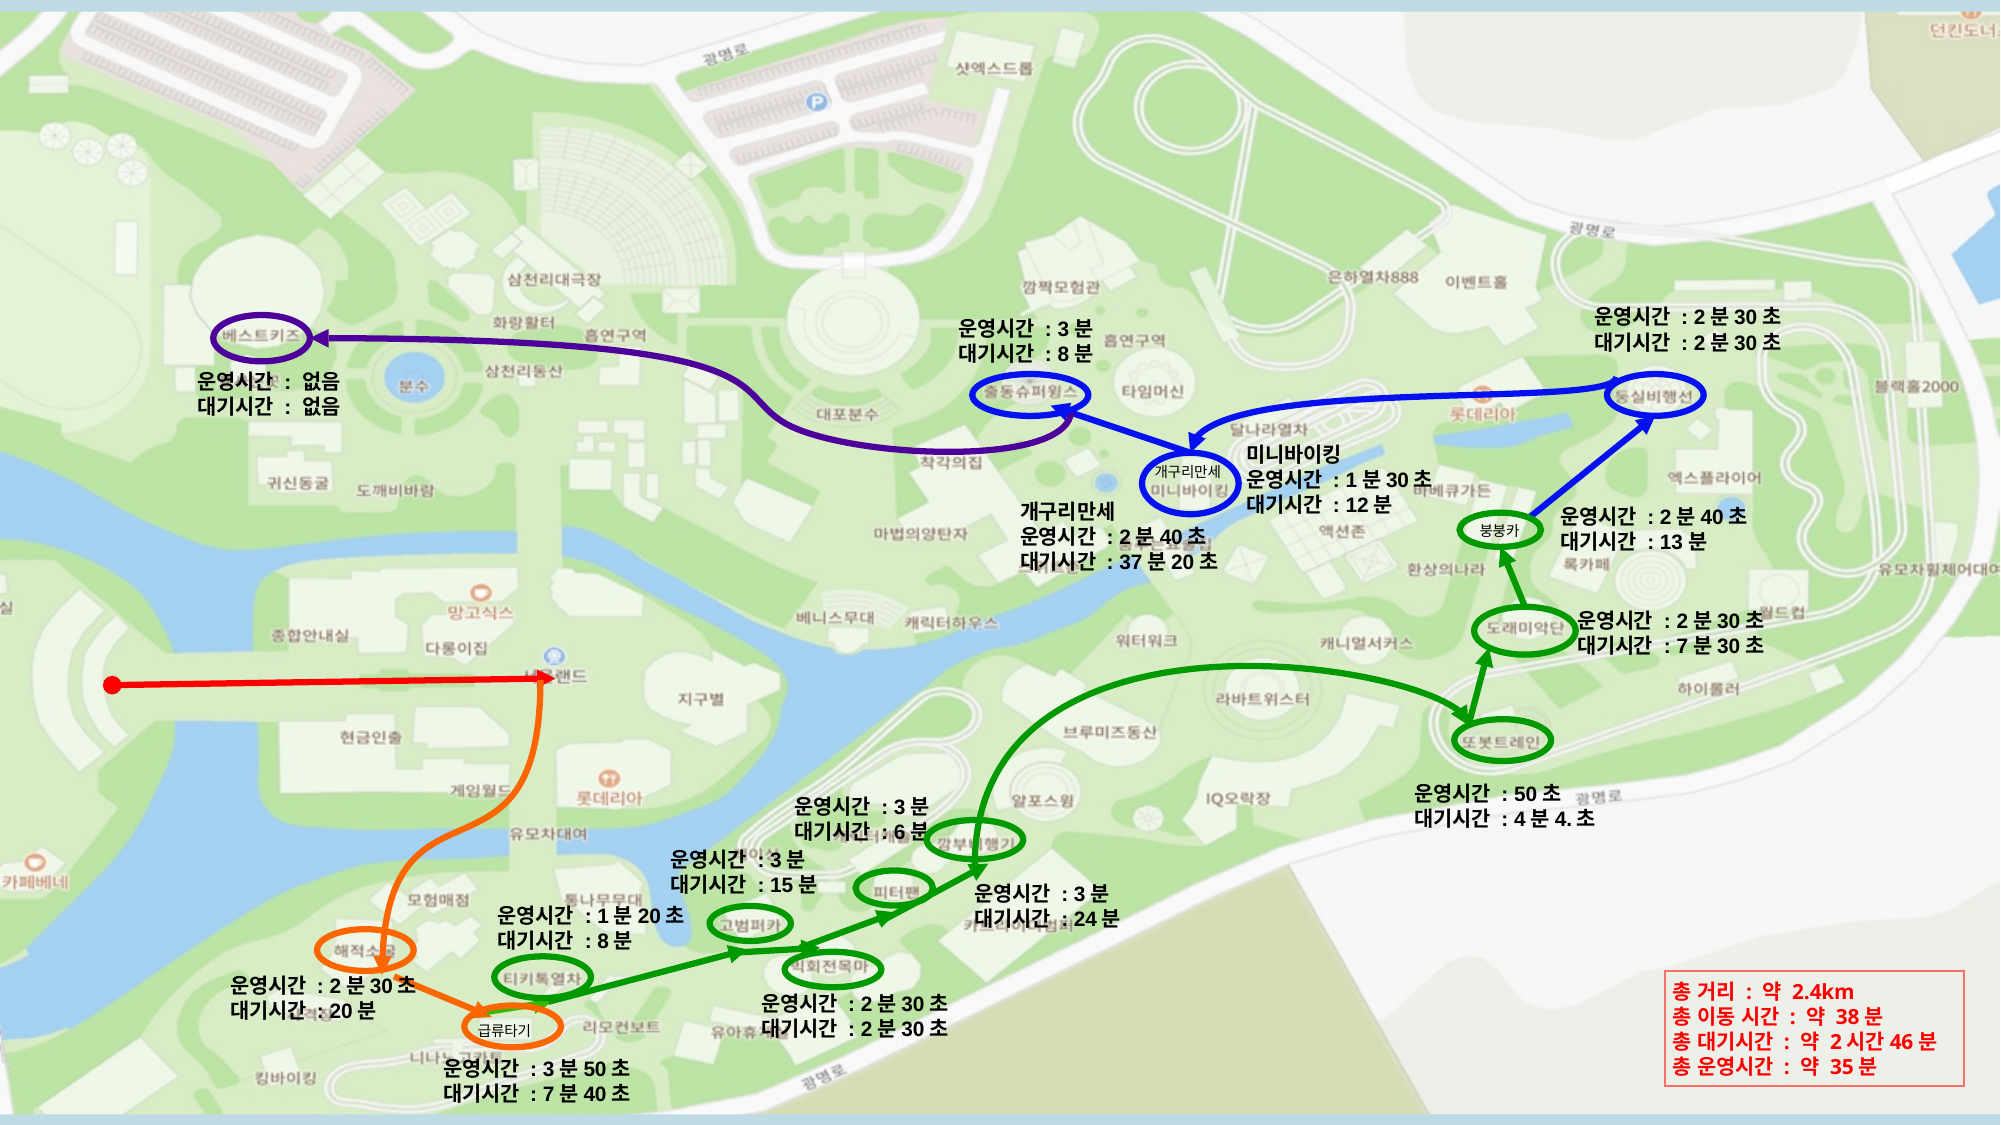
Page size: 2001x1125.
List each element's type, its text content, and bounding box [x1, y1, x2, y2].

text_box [112, 296, 1792, 1114]
text_box [0, 0, 2000, 13]
text_box 총 거리 : 약 2.4km 총 이동 시간 : 약 38분 총 대기시간 : 약 2시간46분 총 운영시간 : 약 35분 [1792, 971, 1965, 1086]
picture [0, 0, 2001, 1125]
text_box [0, 1113, 2000, 1125]
